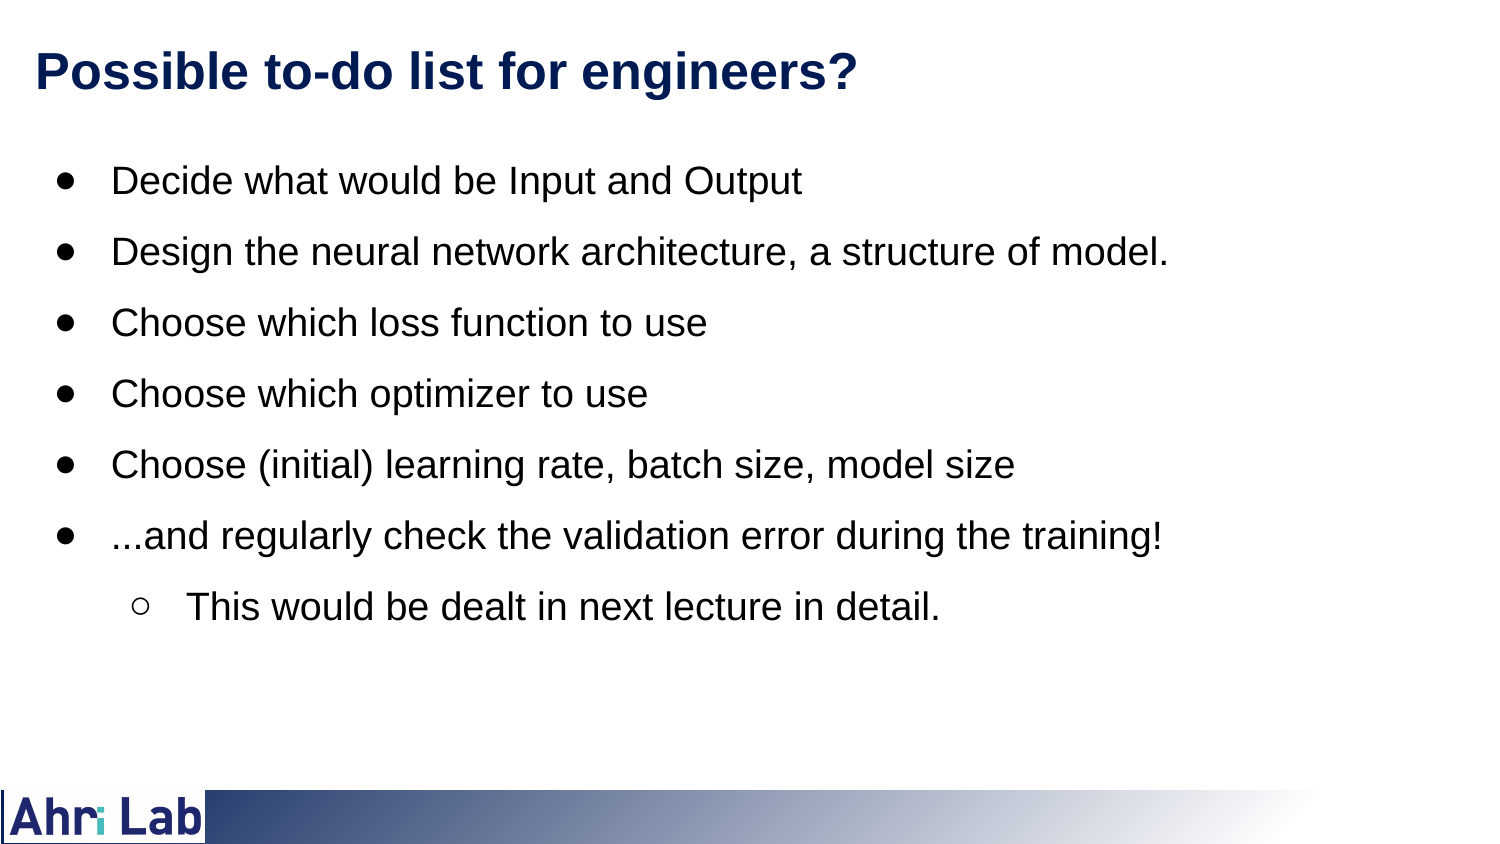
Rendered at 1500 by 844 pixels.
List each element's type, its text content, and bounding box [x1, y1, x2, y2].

title Possible to-do list for engineers? [20, 22, 1480, 116]
picture [4, 787, 205, 843]
list Decide what would be Input and Output Design the neural network architecture, a structure of model. Choose which loss function to use Choose which optimizer to use Choose (initial) learning rate, batch size, model size ...and regularly check the validation error during the training! This would be dealt in next lecture in detail. [20, 116, 1480, 780]
